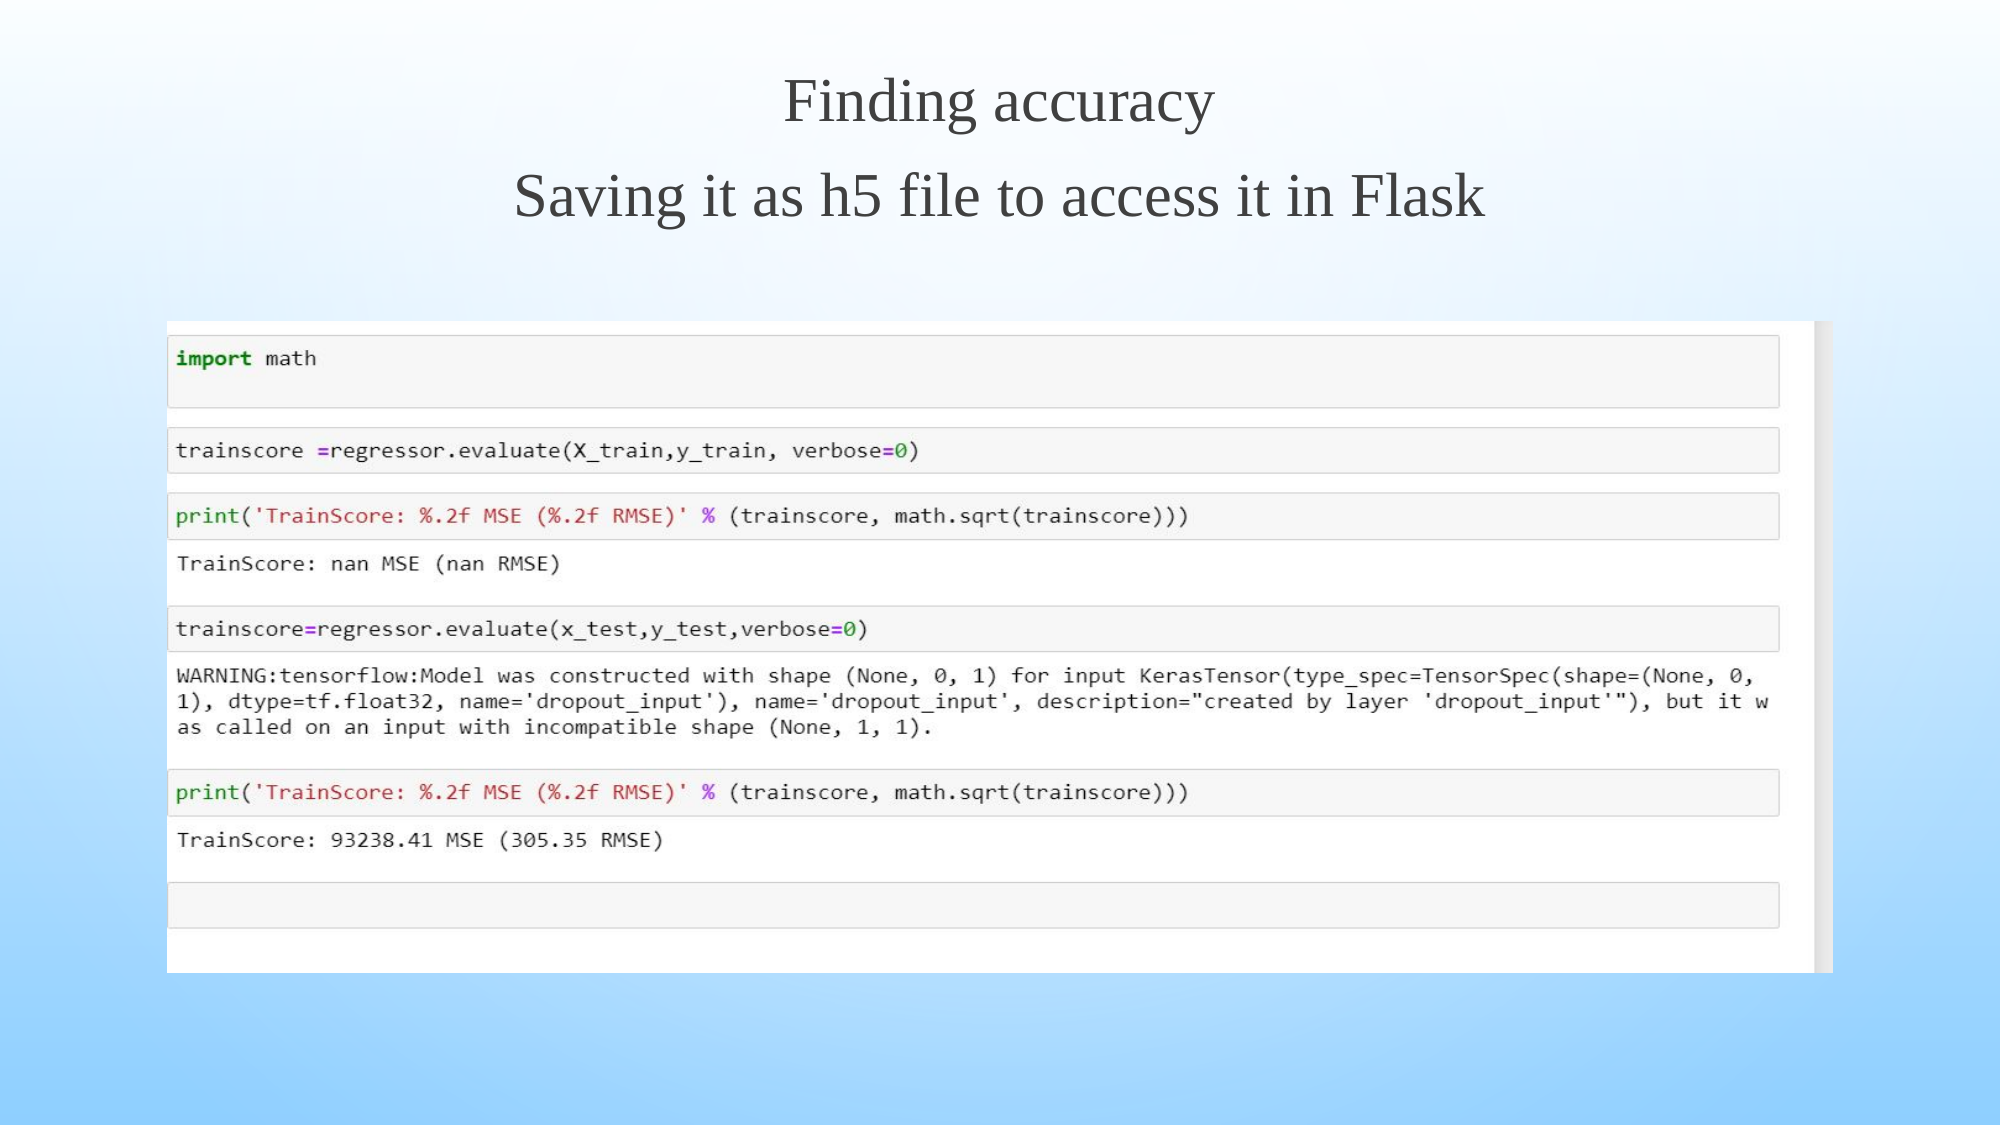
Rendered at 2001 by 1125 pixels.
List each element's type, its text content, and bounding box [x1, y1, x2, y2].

text_box Finding accuracy Saving it as h5 file to access it in Flask [333, 51, 1667, 232]
picture [166, 321, 1833, 973]
